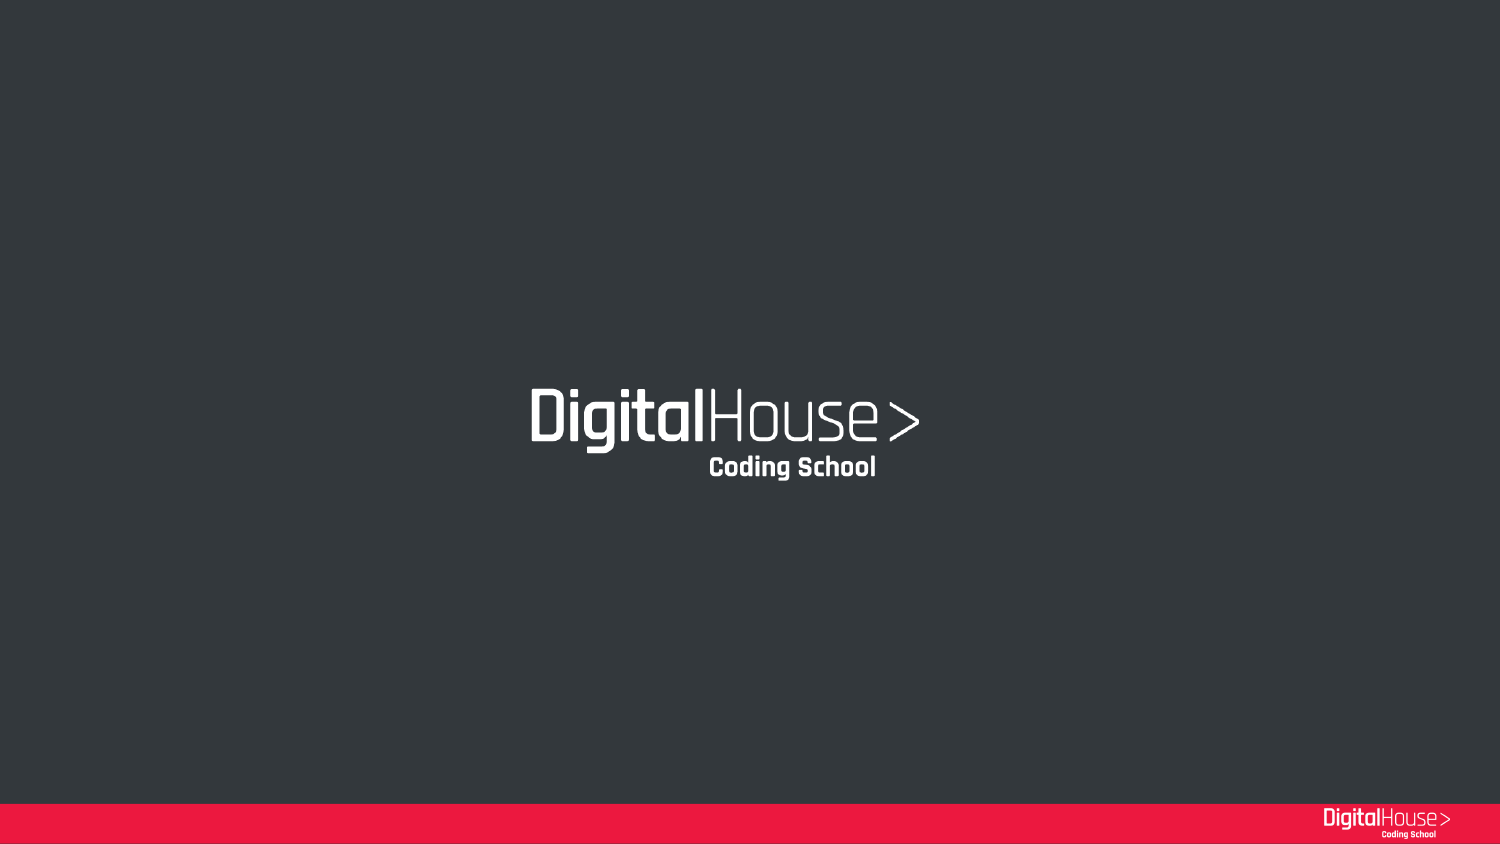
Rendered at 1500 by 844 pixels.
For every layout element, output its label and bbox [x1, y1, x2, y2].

picture [531, 388, 919, 481]
picture [1324, 808, 1450, 839]
